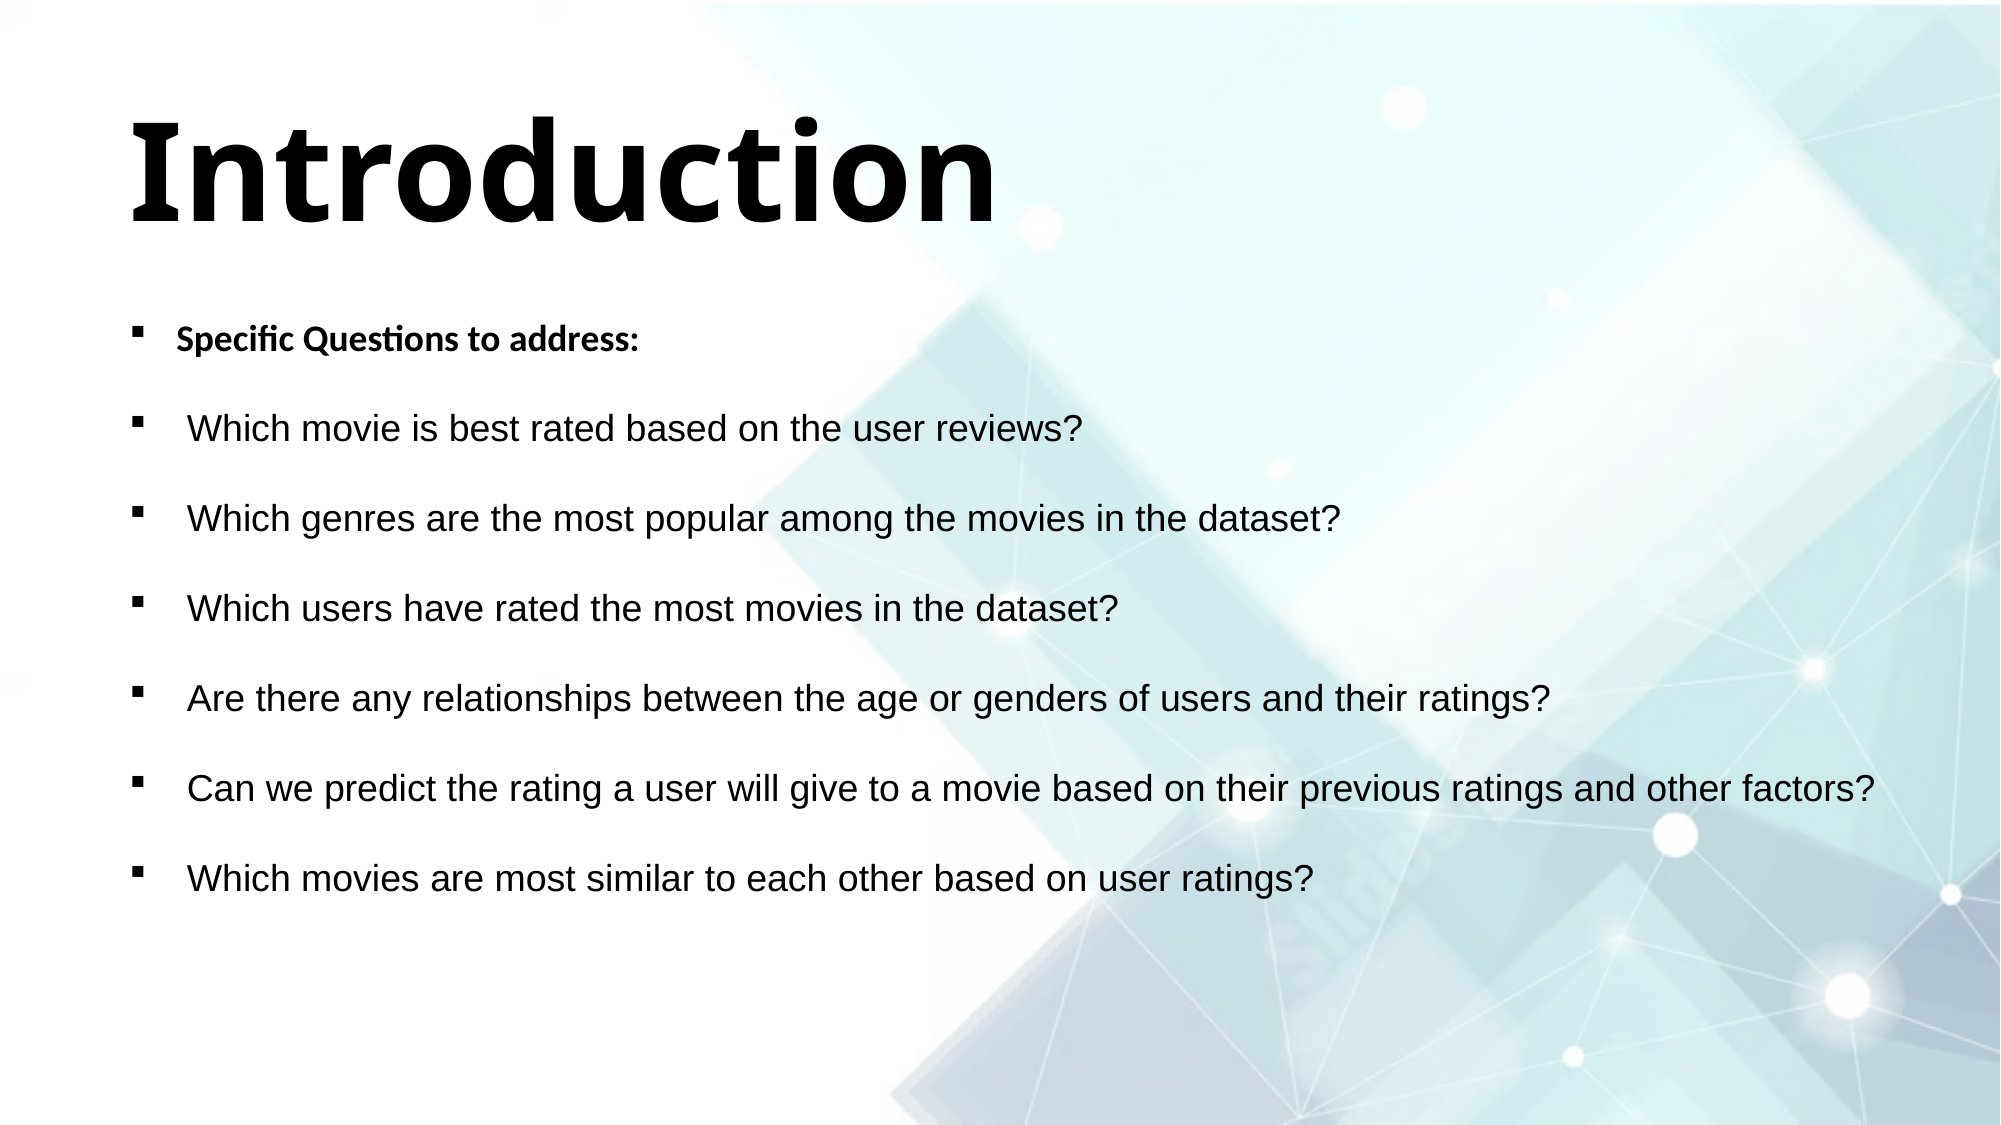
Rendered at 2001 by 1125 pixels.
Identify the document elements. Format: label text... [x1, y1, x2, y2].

text_box Introduction [114, 76, 1854, 257]
text_box Specific Questions to address: Which movie is best rated based on the user reviews? Which genres are the most popular among the movies in the dataset? Which users have rated the most movies in the dataset? Are there any relationships between the age or genders of users and their ratings? Can we predict the rating a user will give to a movie based on their previous ratings and other factors? Which movies are most similar to each other based on user ratings? [114, 306, 1931, 997]
